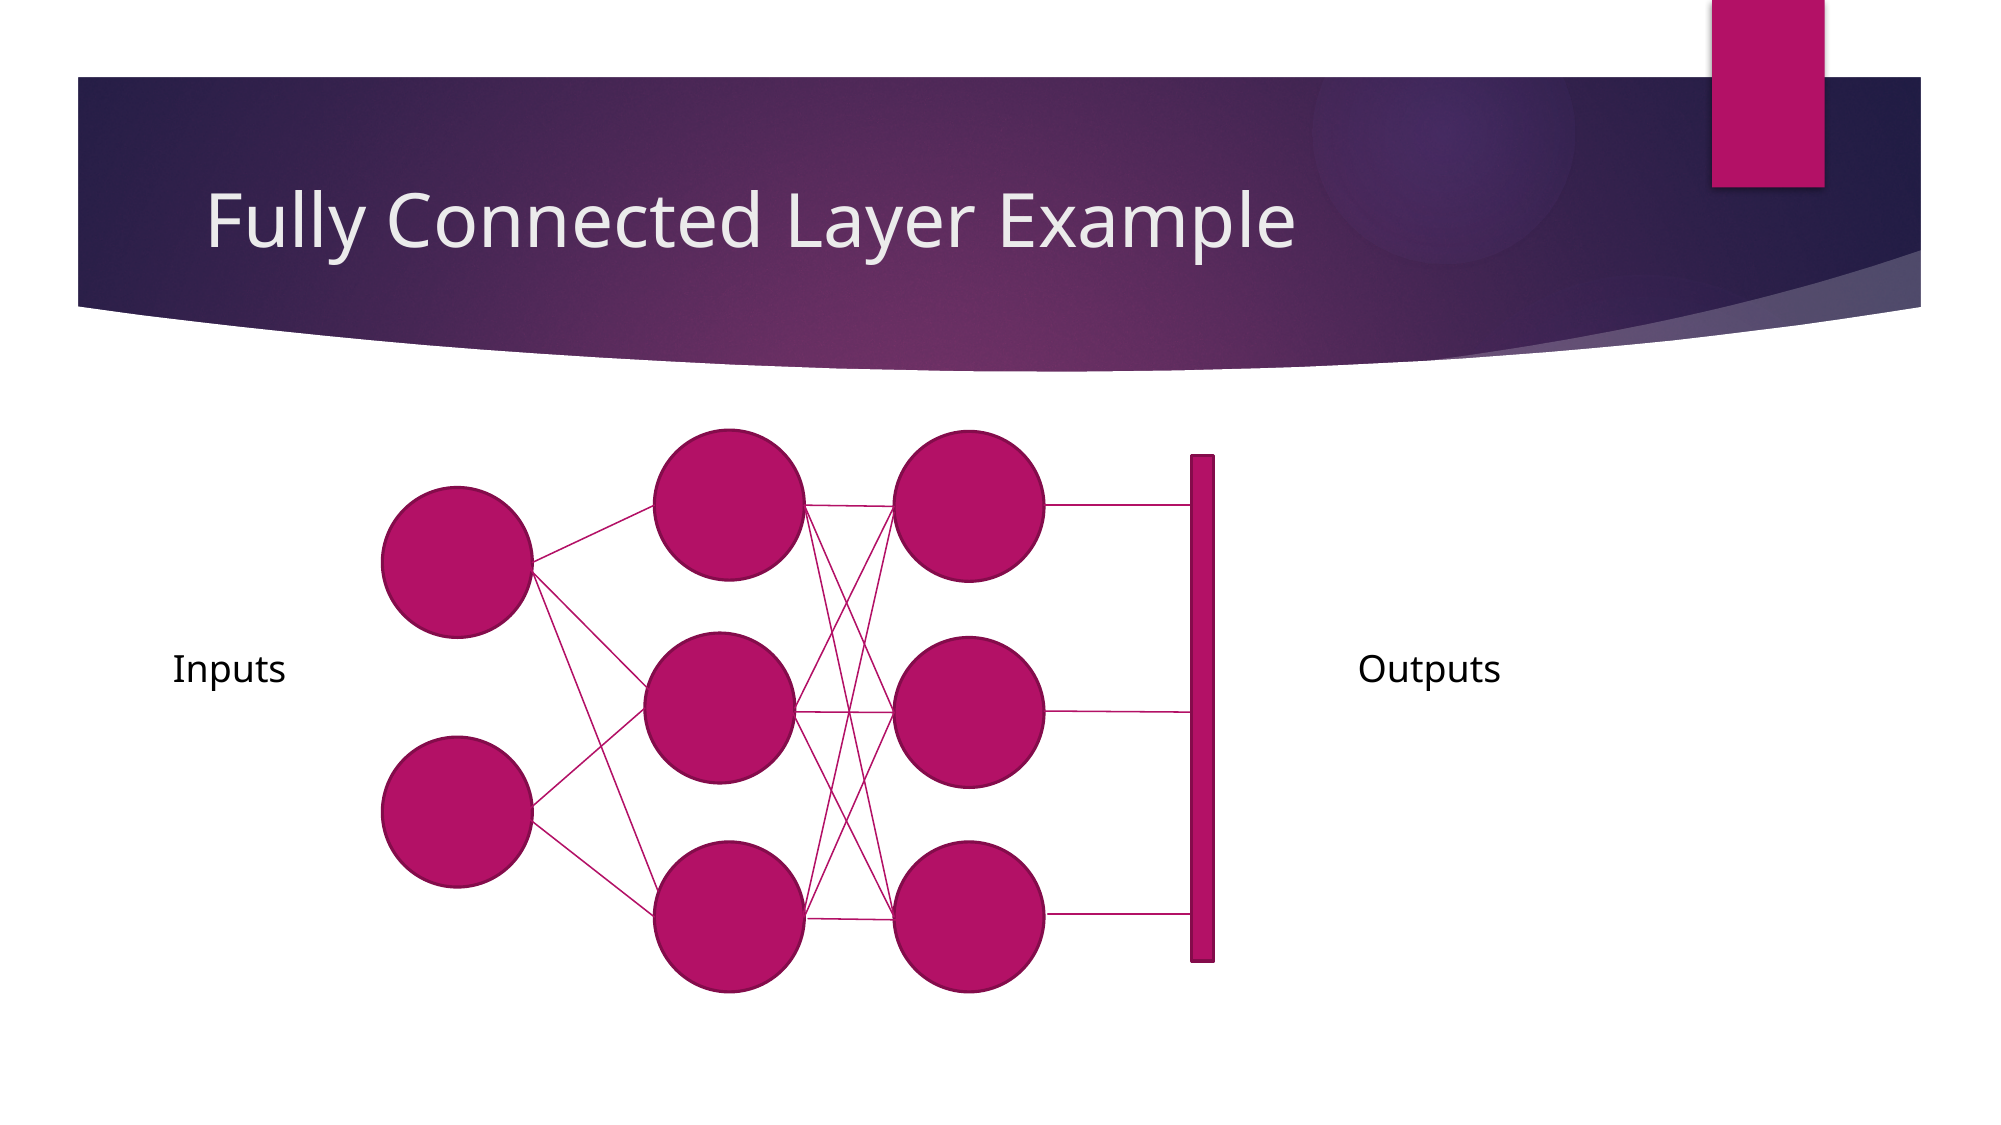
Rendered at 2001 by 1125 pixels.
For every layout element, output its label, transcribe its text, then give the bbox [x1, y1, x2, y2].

text_box [652, 428, 806, 582]
text_box [893, 840, 1046, 994]
title Fully Connected Layer Example [189, 159, 1627, 276]
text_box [524, 707, 646, 813]
text_box [901, 635, 1046, 790]
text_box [532, 504, 655, 559]
text_box [664, 631, 788, 785]
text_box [527, 560, 659, 817]
text_box [380, 735, 519, 889]
text_box [380, 485, 526, 640]
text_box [801, 512, 895, 922]
text_box Inputs [158, 637, 302, 698]
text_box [790, 714, 795, 918]
text_box Outputs [1342, 637, 1517, 698]
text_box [804, 504, 895, 511]
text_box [524, 815, 655, 918]
text_box [653, 840, 805, 994]
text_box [794, 506, 801, 709]
text_box [892, 429, 1046, 583]
text_box [1190, 454, 1215, 963]
